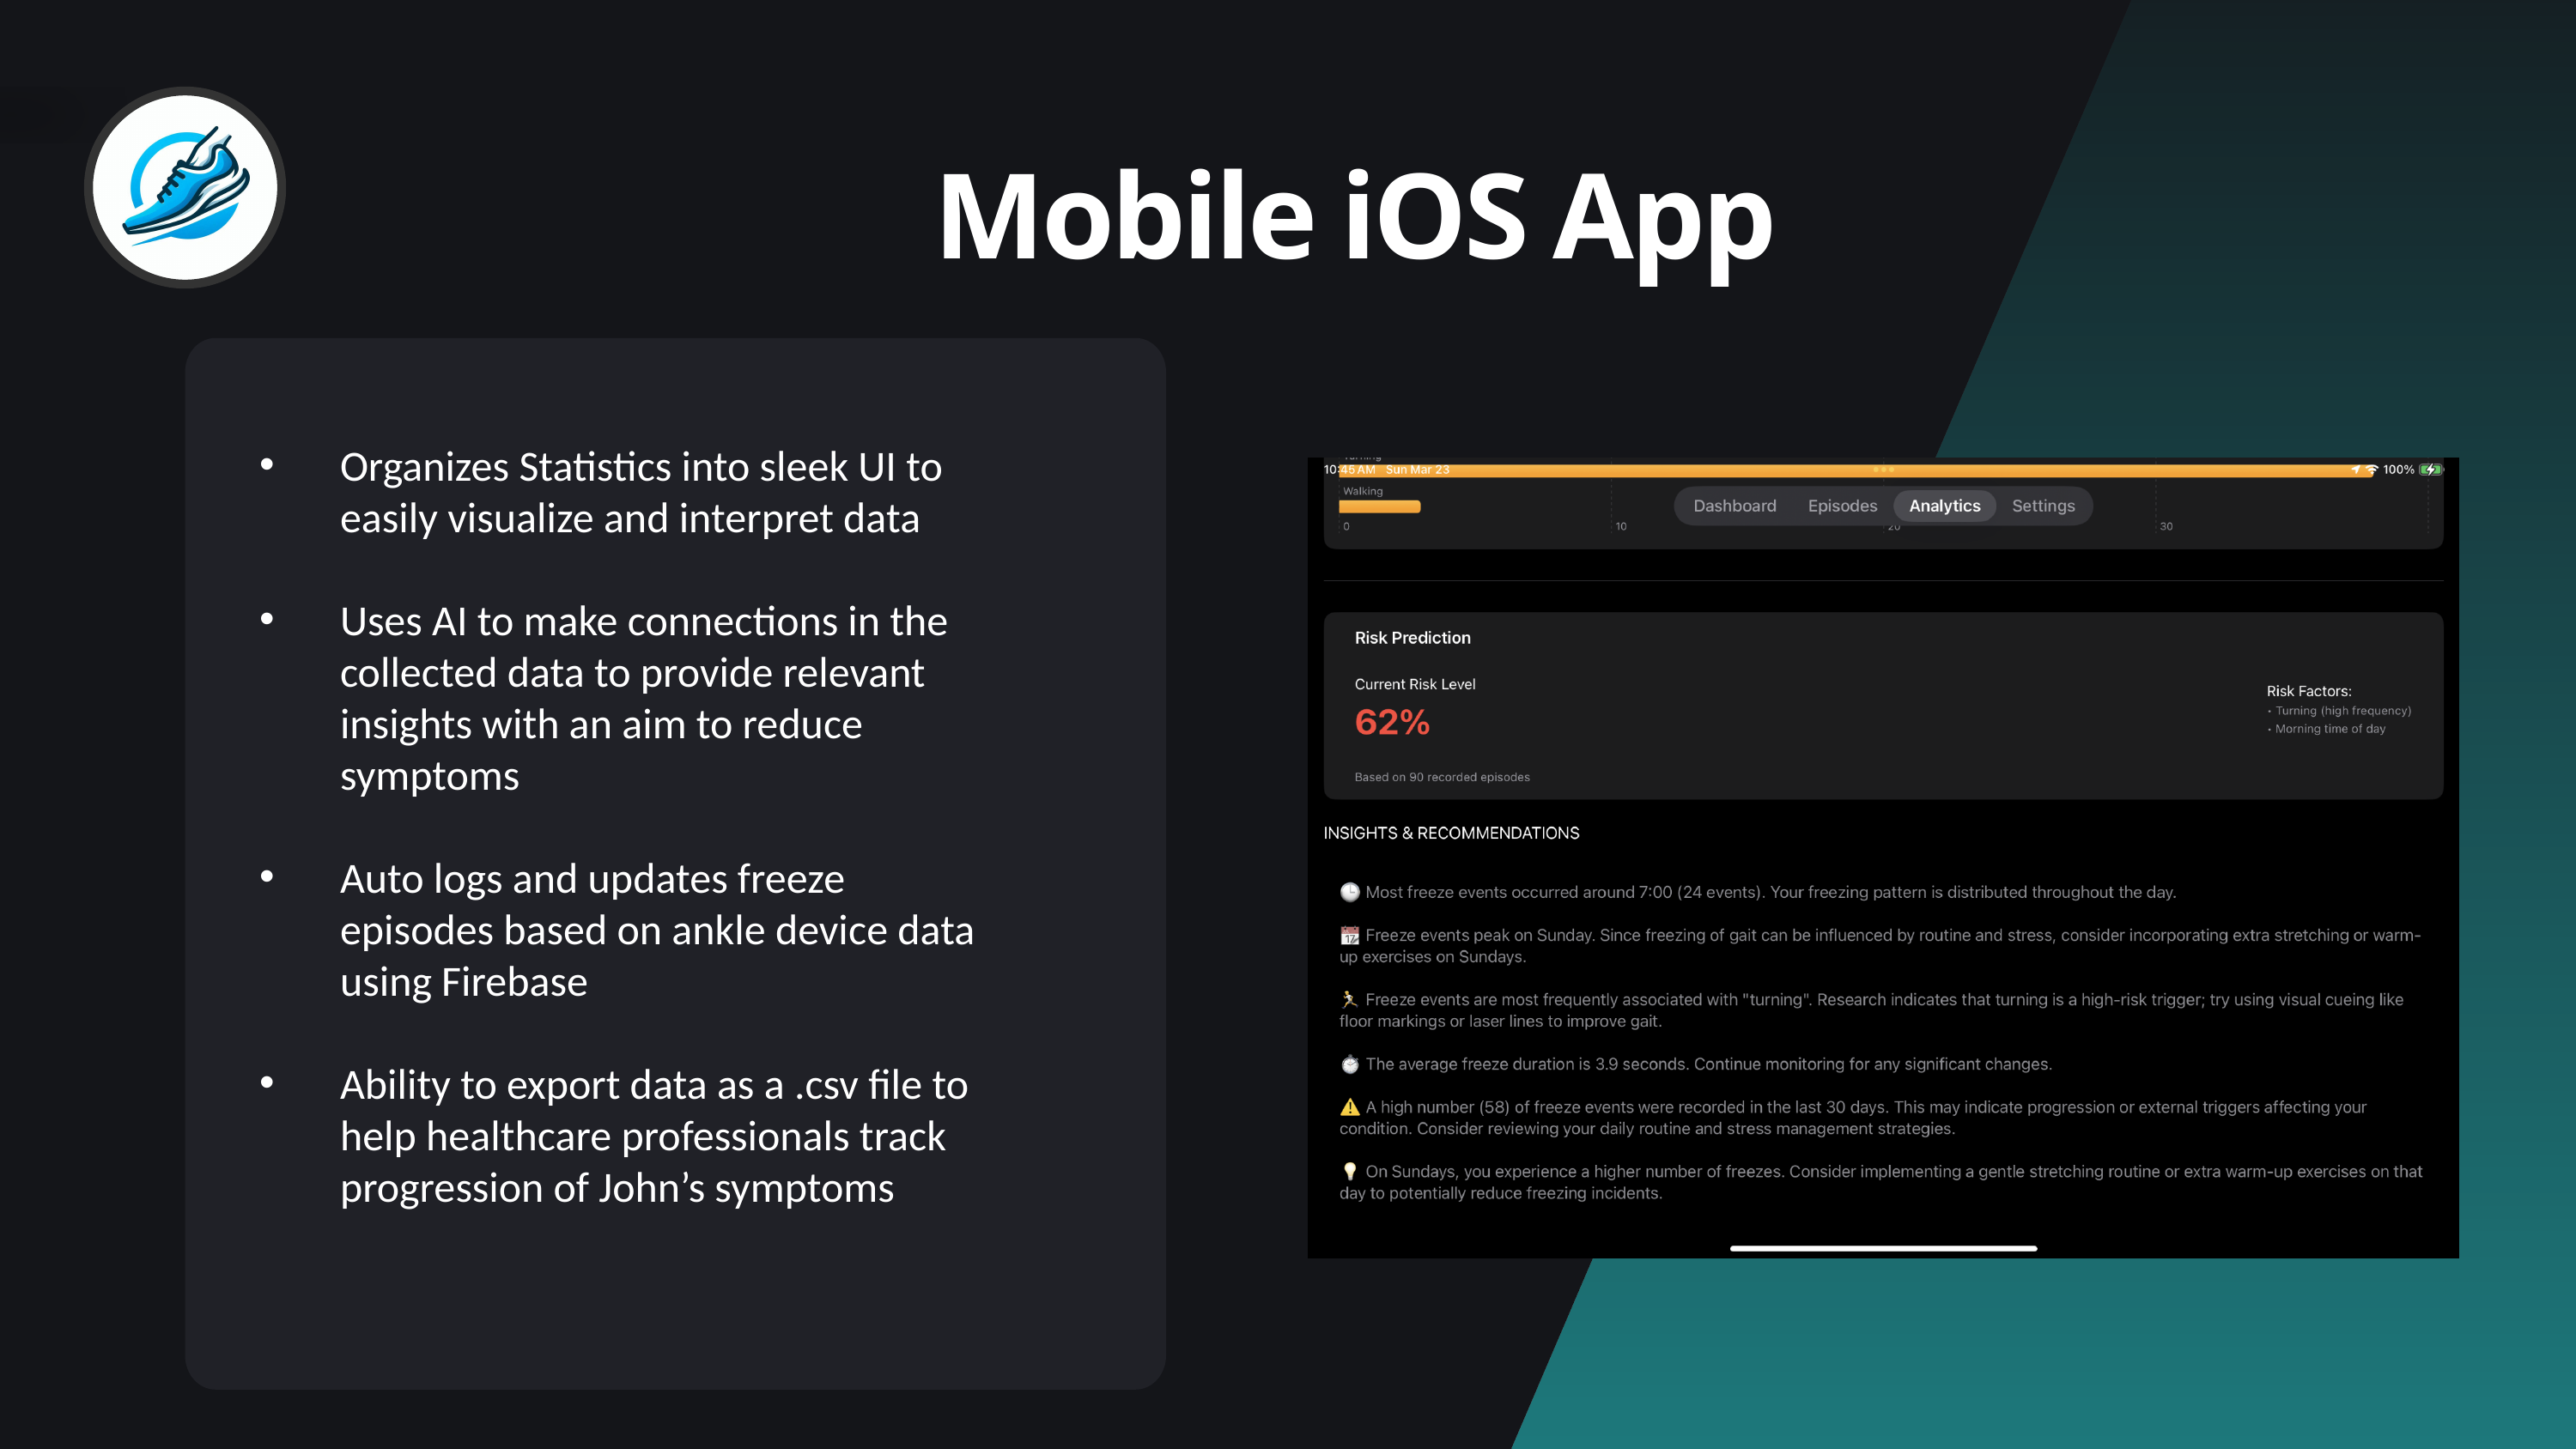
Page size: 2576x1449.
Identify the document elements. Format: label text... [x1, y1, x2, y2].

text_box Mobile iOS App [933, 91, 2576, 283]
picture [88, 90, 283, 285]
picture [1308, 458, 2459, 1258]
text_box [185, 337, 1229, 1390]
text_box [1678, 168, 2576, 1449]
